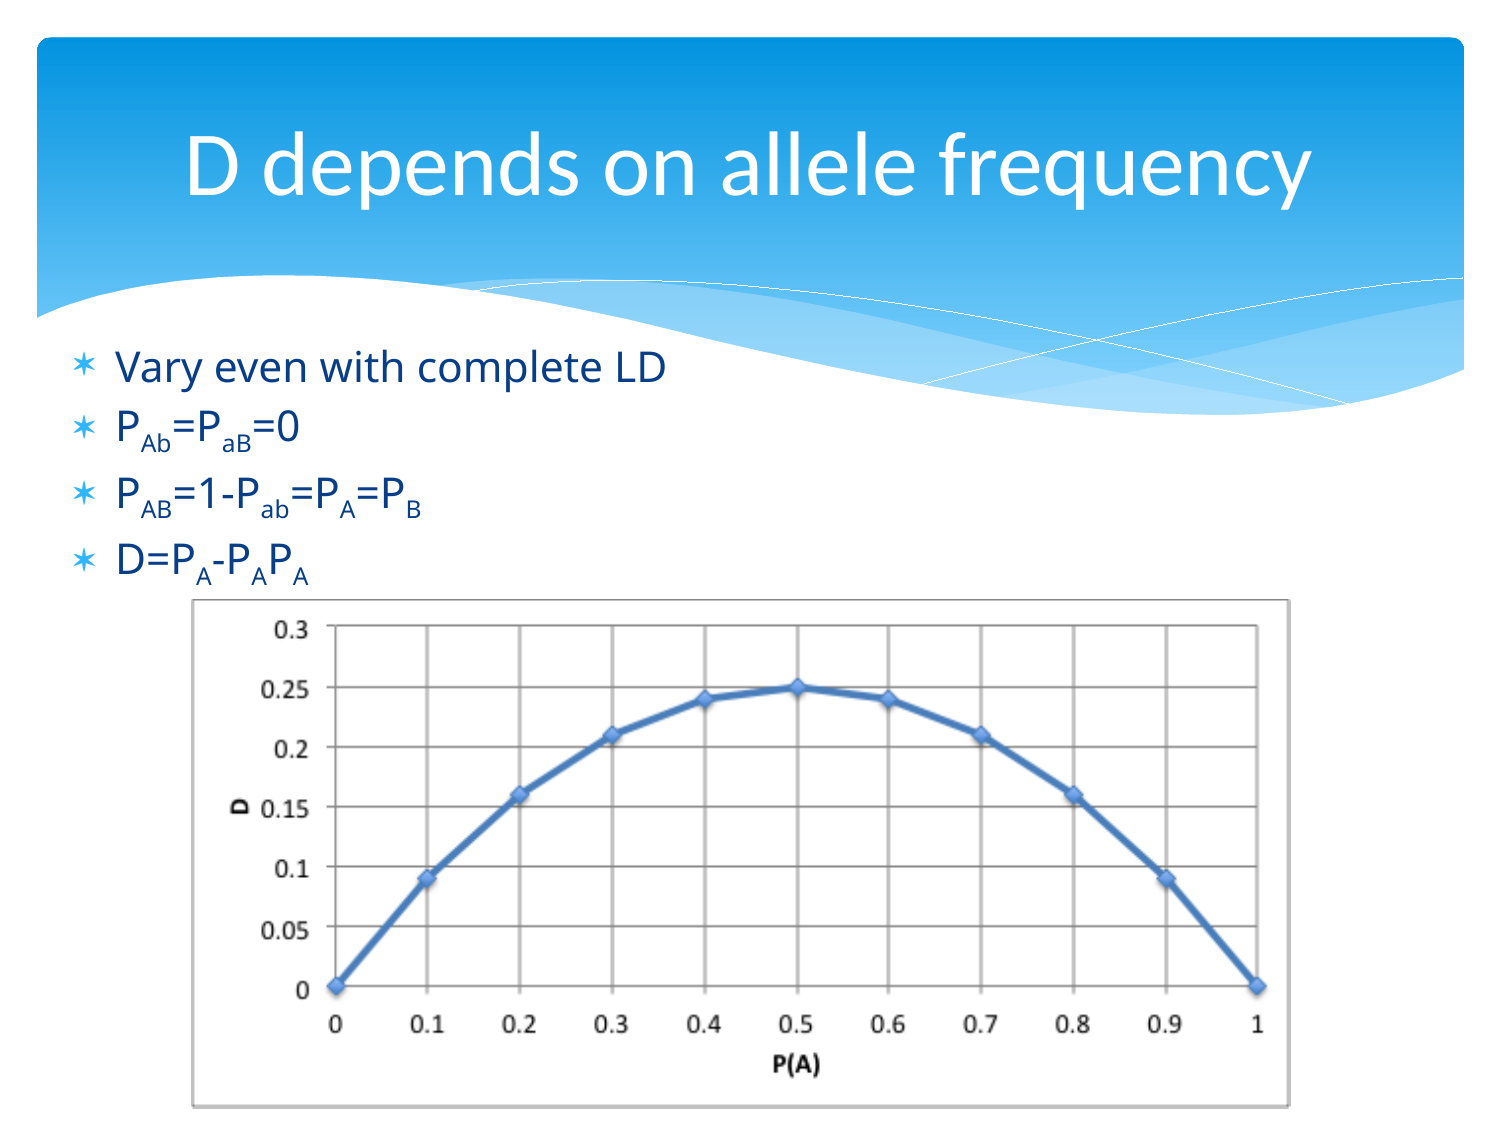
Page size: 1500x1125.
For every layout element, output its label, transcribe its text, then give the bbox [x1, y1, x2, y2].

list Vary even with complete LD PAb=PaB=0 PAB=1-Pab=PA=PB D=PA-PAPA [58, 332, 1409, 600]
title D depends on allele frequency [75, 55, 1425, 261]
picture [191, 599, 1292, 1109]
